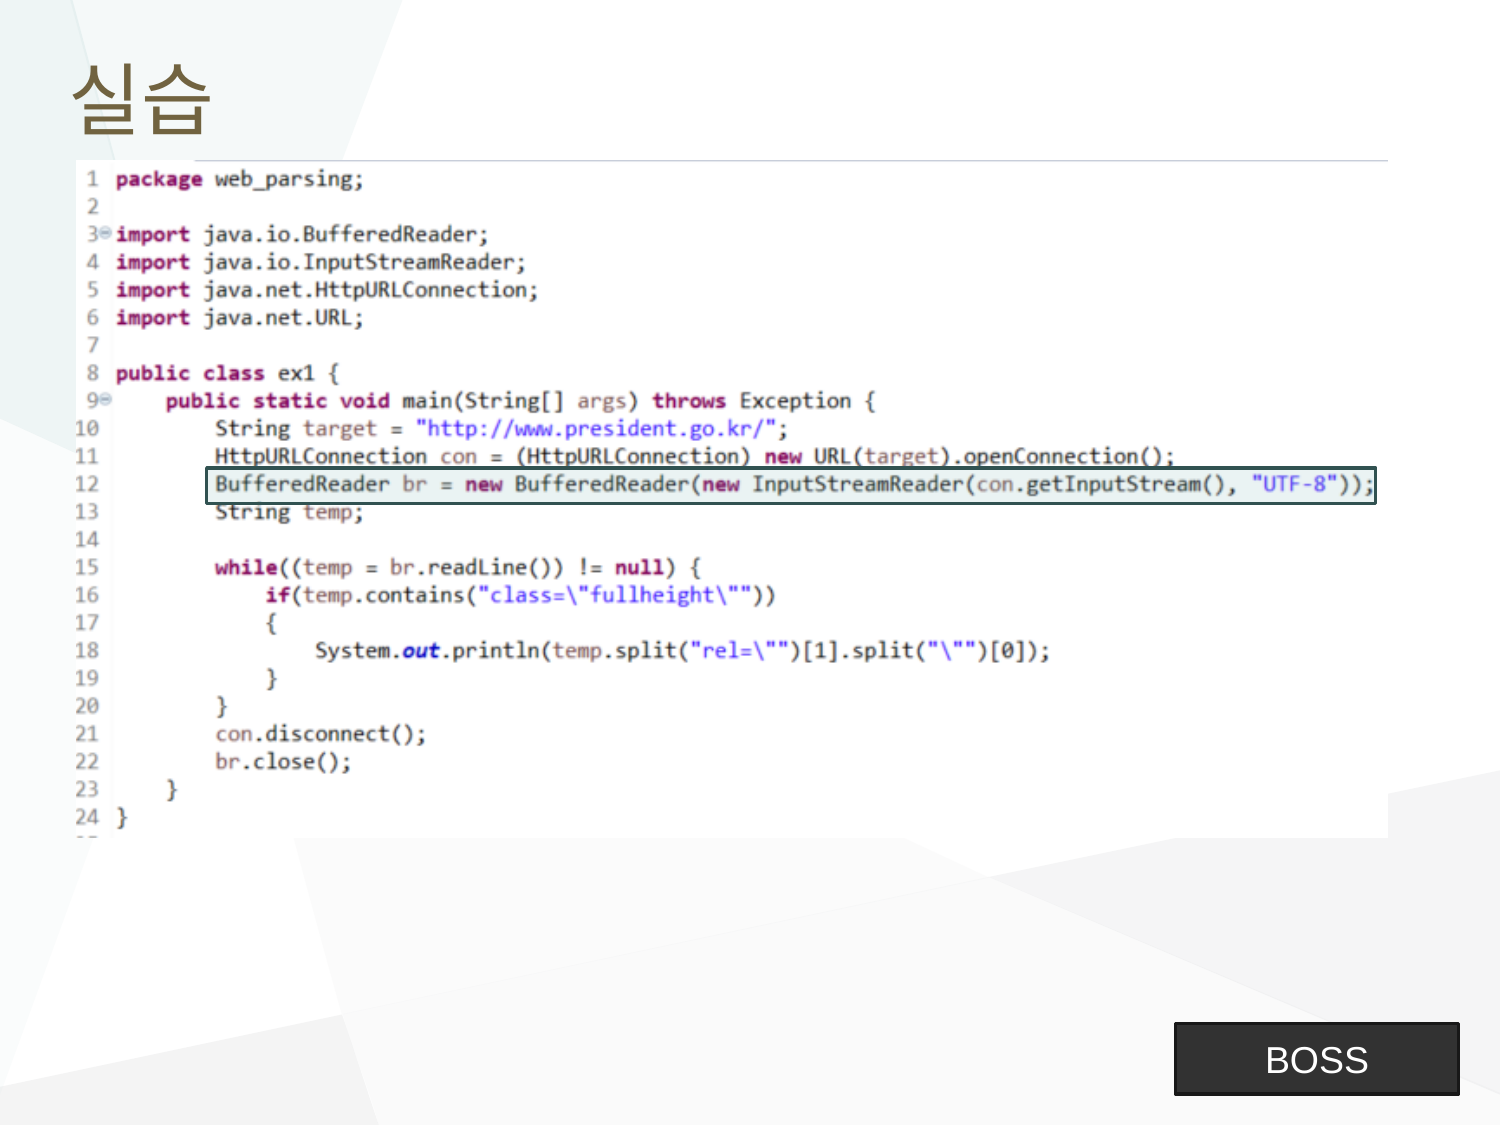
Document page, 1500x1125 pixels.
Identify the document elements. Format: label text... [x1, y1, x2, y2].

picture [76, 160, 1389, 839]
title 실습 [53, 20, 1444, 175]
text_box BOSS [1174, 1022, 1460, 1096]
